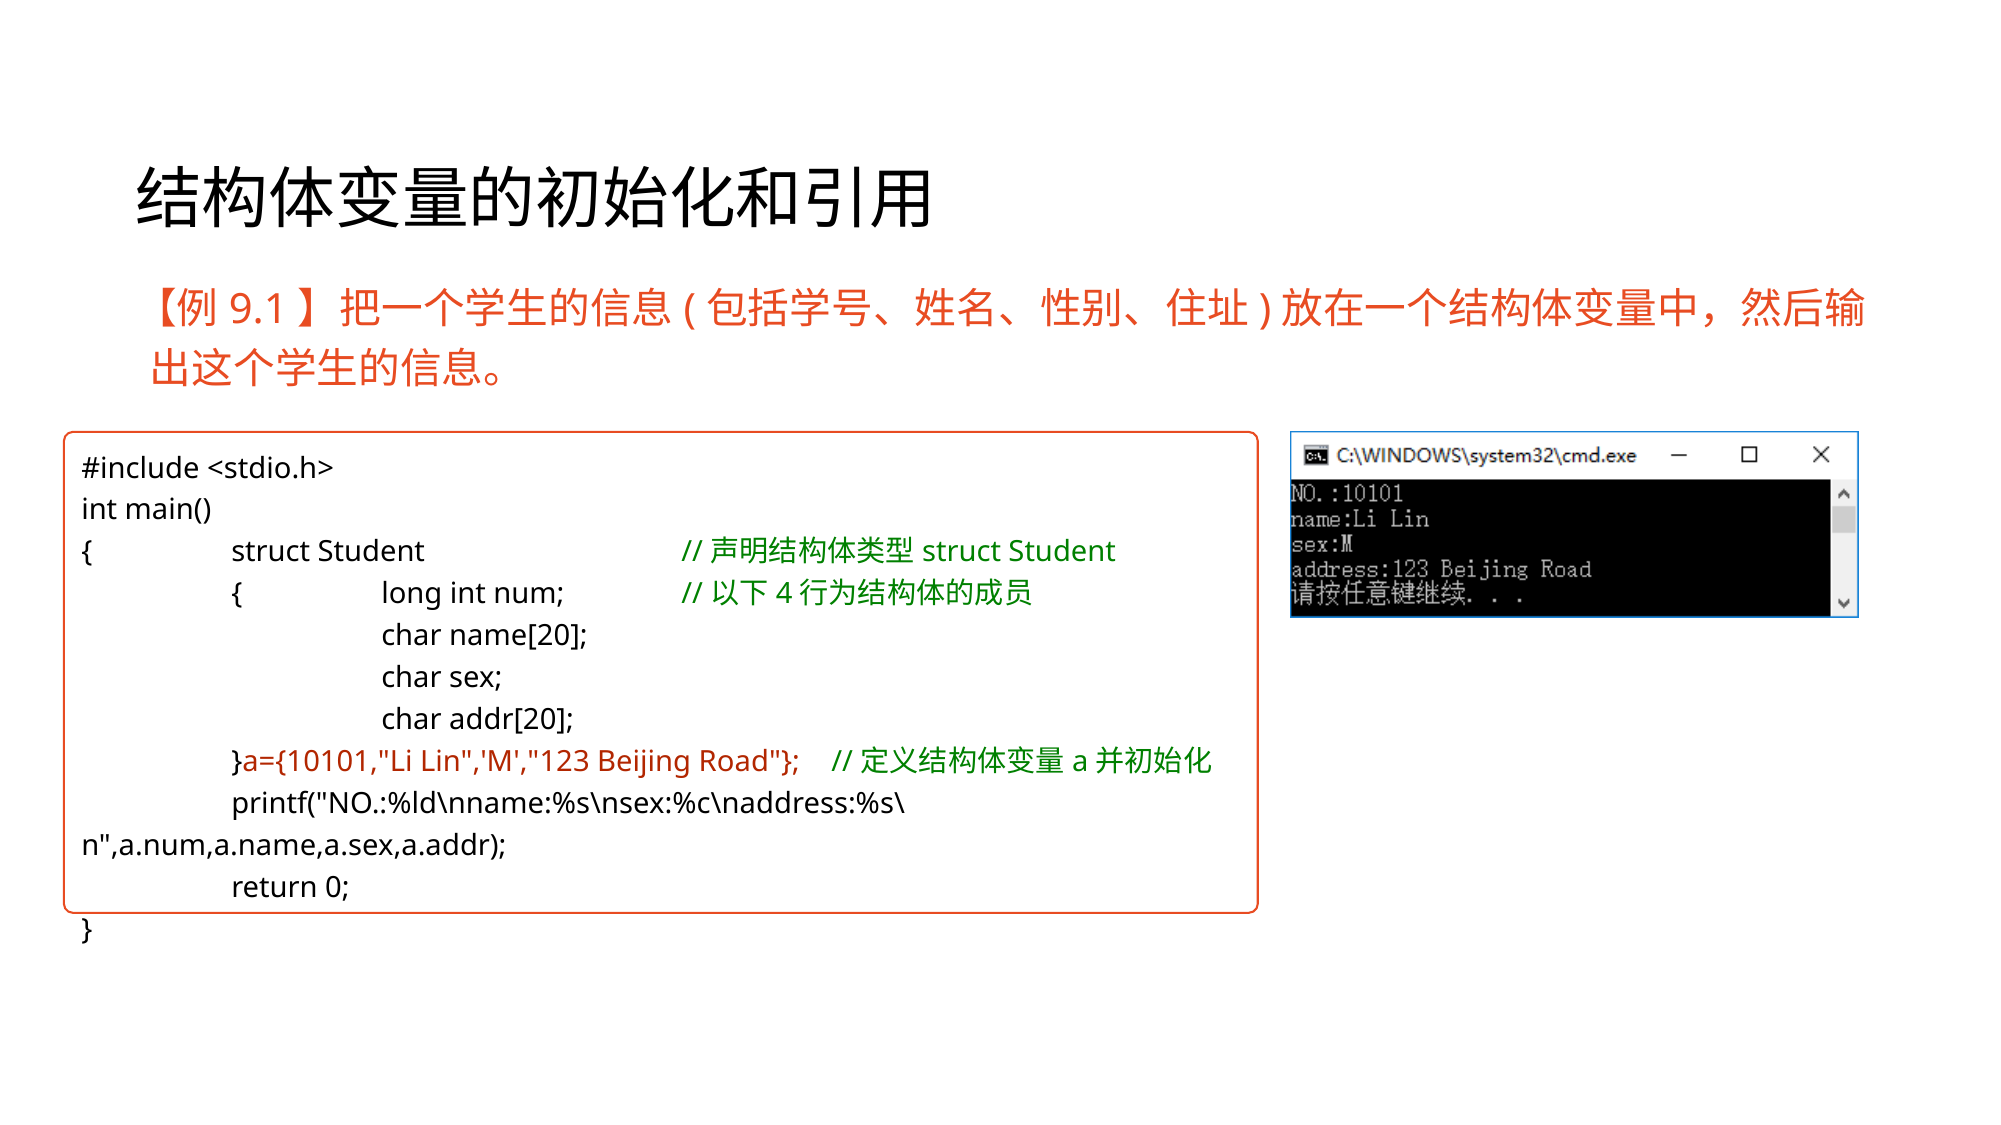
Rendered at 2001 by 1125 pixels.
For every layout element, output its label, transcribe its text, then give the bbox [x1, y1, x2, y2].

picture [1290, 431, 1859, 618]
title 结构体变量的初始化和引用 [120, 92, 1846, 264]
text_box #include <stdio.h> int main() { struct Student //声明结构体类型struct Student { long int num; //以下4行为结构体的成员 char name[20]; char sex; char addr[20]; }a={10101,"Li Lin",'M',"123 Beijing Road"}; //定义结构体变量a并初始化 printf("NO.:%ld\nname:%s\nsex:%c\naddress:%s\n",a.num,a.name,a.sex,a.addr); return 0; } [62, 430, 1259, 914]
list 【例9.1】把一个学生的信息(包括学号、姓名、性别、住址)放在一个结构体变量中，然后输出这个学生的信息。 [120, 264, 1900, 355]
